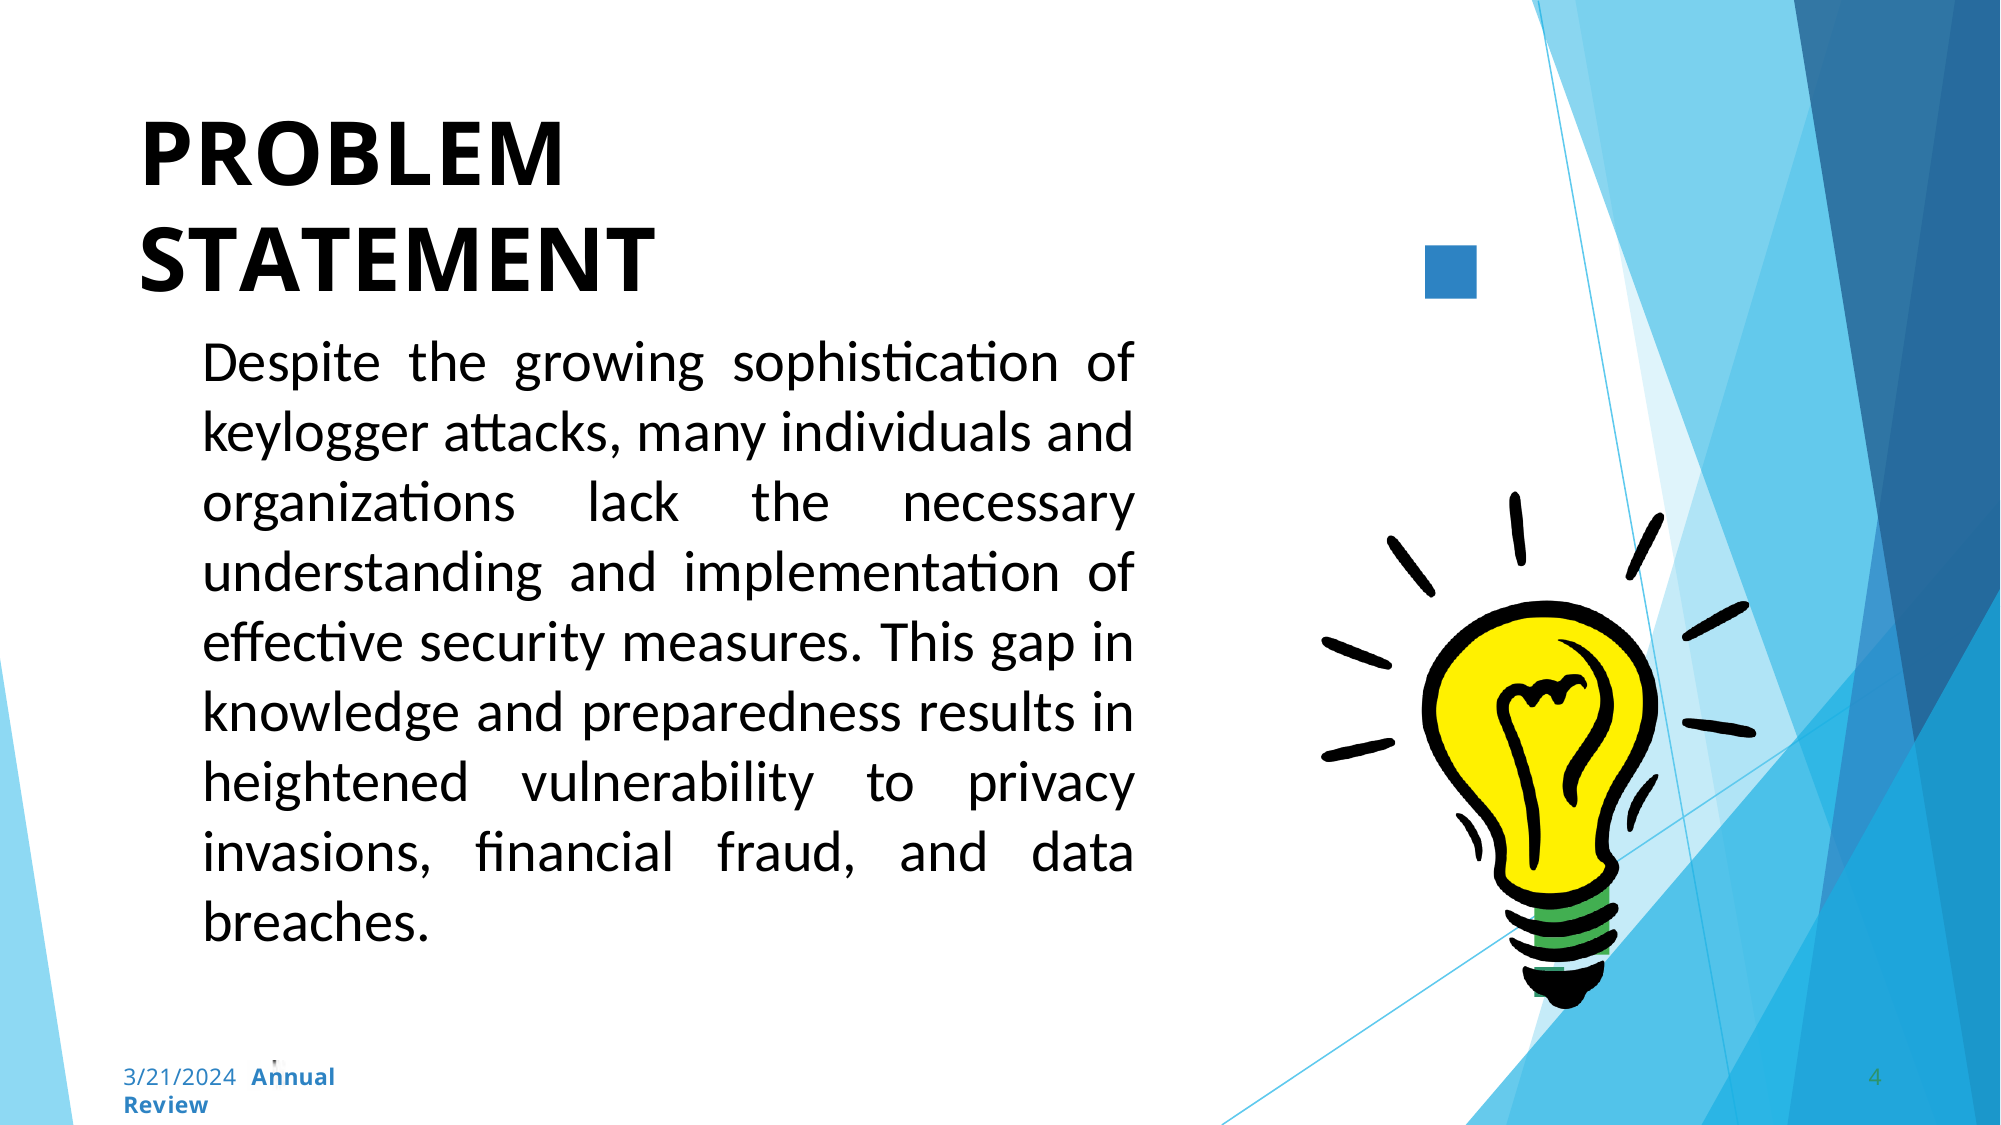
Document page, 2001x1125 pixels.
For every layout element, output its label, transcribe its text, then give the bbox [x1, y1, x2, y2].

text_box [1310, 480, 1765, 1016]
title PROBLEM STATEMENT [136, 94, 1062, 310]
text_box 3/21/2024 Annual Review [121, 1103, 417, 1118]
slide_number 4 [1862, 1061, 1888, 1125]
picture [110, 1060, 463, 1094]
text_box [1425, 245, 1477, 299]
text_box Despite the growing sophistication of keylogger attacks, many individuals and organizations lack the necessary understanding and implementation of effective security measures. This gap in knowledge and preparedness results in heightened vulnerability to privacy invasions, financial fraud, and data breaches. [187, 315, 1151, 961]
